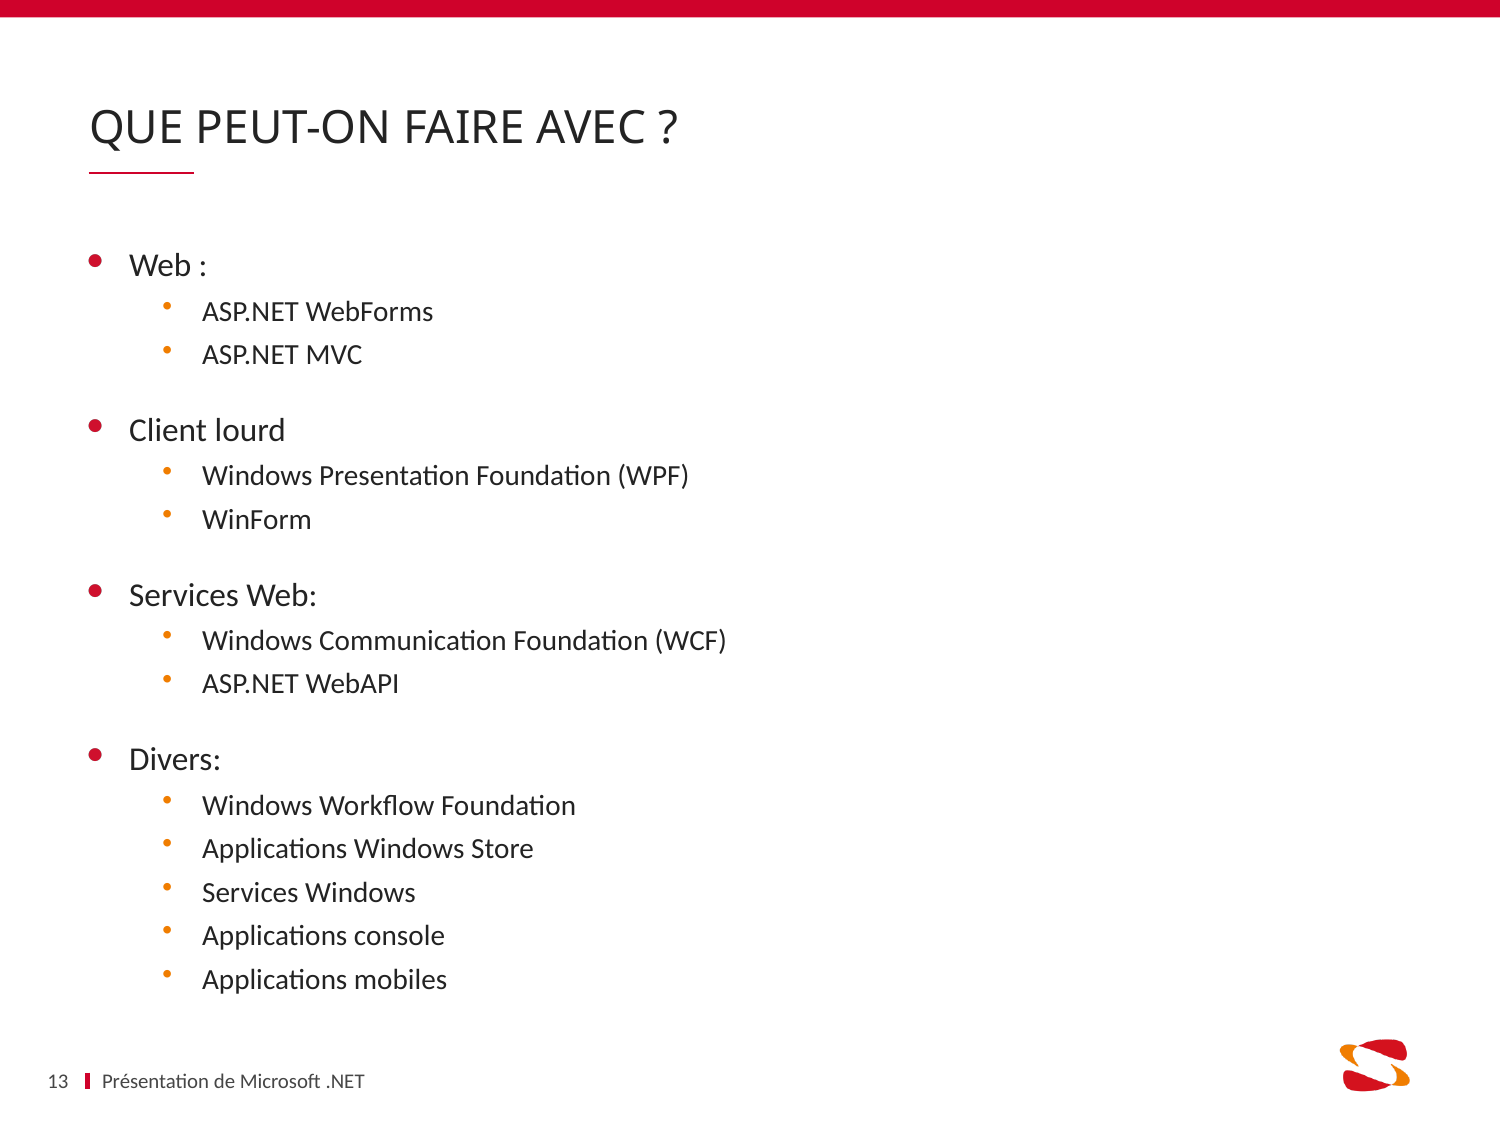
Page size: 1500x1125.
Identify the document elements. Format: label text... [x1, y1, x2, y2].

footer Présentation de Microsoft .NET [87, 1066, 833, 1094]
picture [84, 252, 106, 274]
picture [84, 417, 106, 439]
list Web : ASP.NET WebForms ASP.NET MVC Client lourd Windows Presentation Foundation (WPF) WinForm Services Web: Windows Communication Foundation (WCF) ASP.NET WebAPI Divers: Windows Workflow Foundation Applications Windows Store Services Windows Applications console Applications mobiles [84, 243, 1412, 1012]
slide_number 13 [20, 1066, 69, 1094]
title Que peut-on faire avec ? [89, 31, 1410, 161]
picture [1328, 1031, 1421, 1099]
picture [84, 582, 106, 604]
picture [84, 746, 106, 768]
